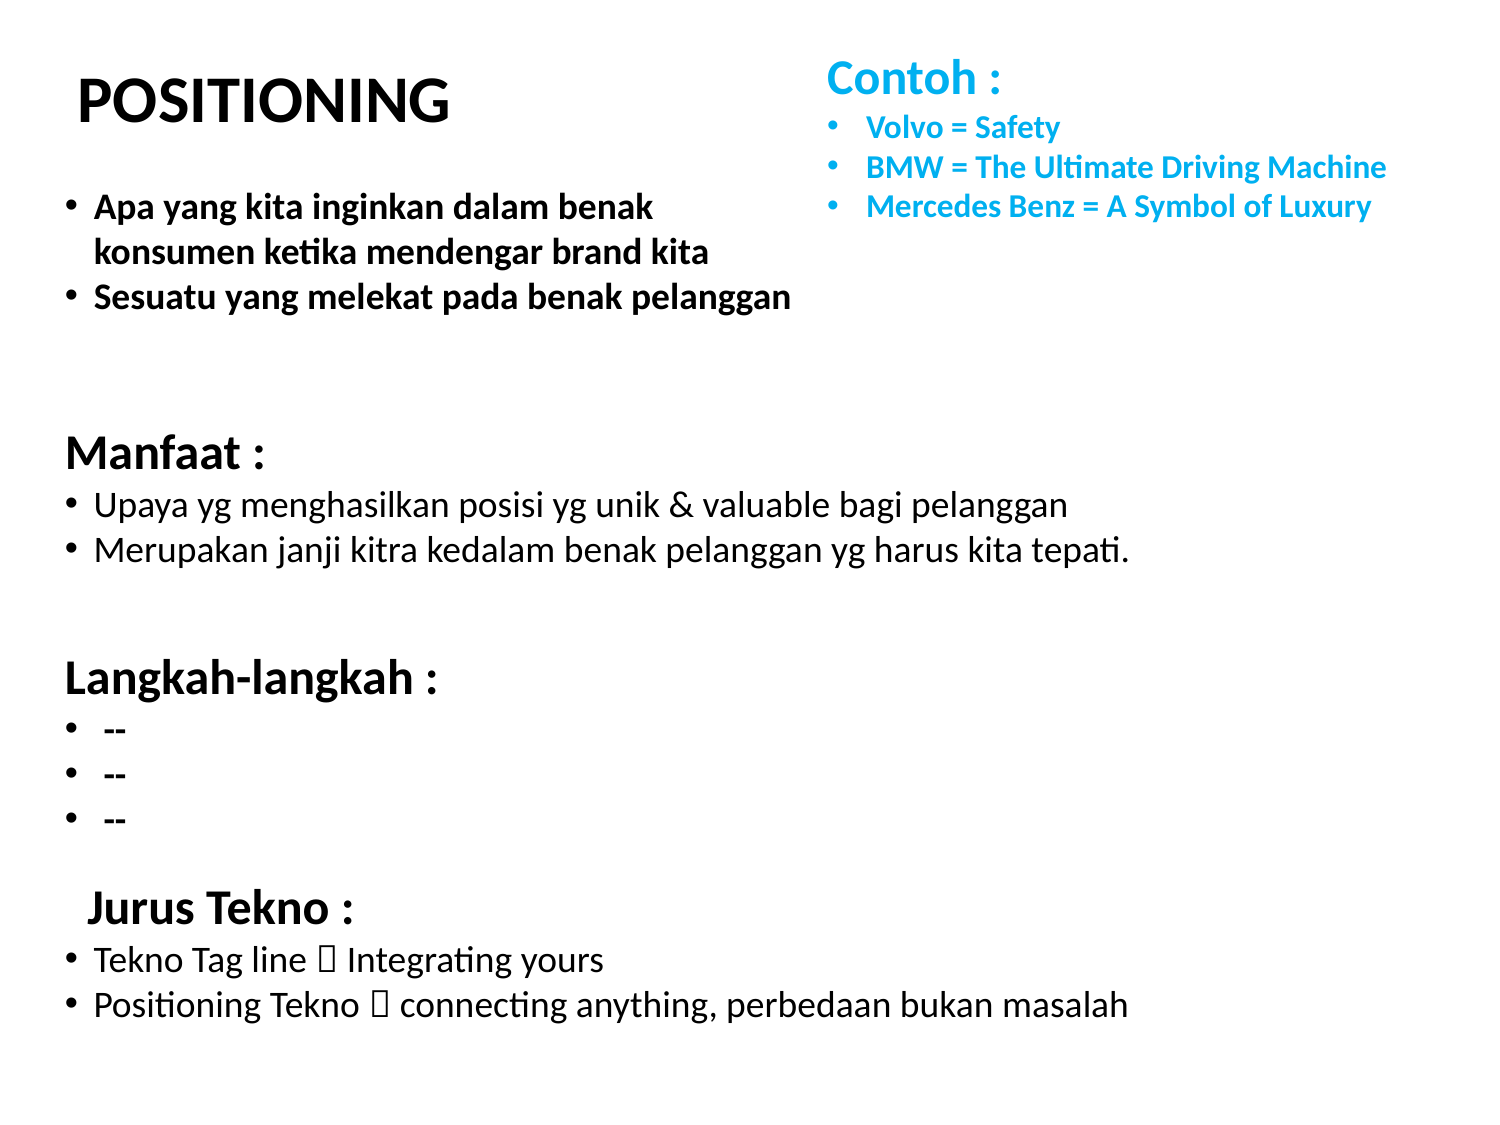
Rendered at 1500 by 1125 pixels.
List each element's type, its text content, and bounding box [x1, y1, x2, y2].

text_box Jurus Tekno : Tekno Tag line  Integrating yours Positioning Tekno  connecting anything, perbedaan bukan masalah [49, 867, 1463, 1123]
title POSITIONING [62, 37, 812, 155]
text_box Manfaat : Upaya yg menghasilkan posisi yg unik & valuable bagi pelanggan Merupakan janji kitra kedalam benak pelanggan yg harus kita tepati. [49, 412, 1463, 578]
text_box Contoh : Volvo = Safety BMW = The Ultimate Driving Machine Mercedes Benz = A Symbol of Luxury [812, 37, 1500, 232]
text_box Langkah-langkah : -- -- -- [49, 637, 1463, 848]
text_box Apa yang kita inginkan dalam benak konsumen ketika mendengar brand kita Sesuatu yang melekat pada benak pelanggan [50, 174, 838, 325]
